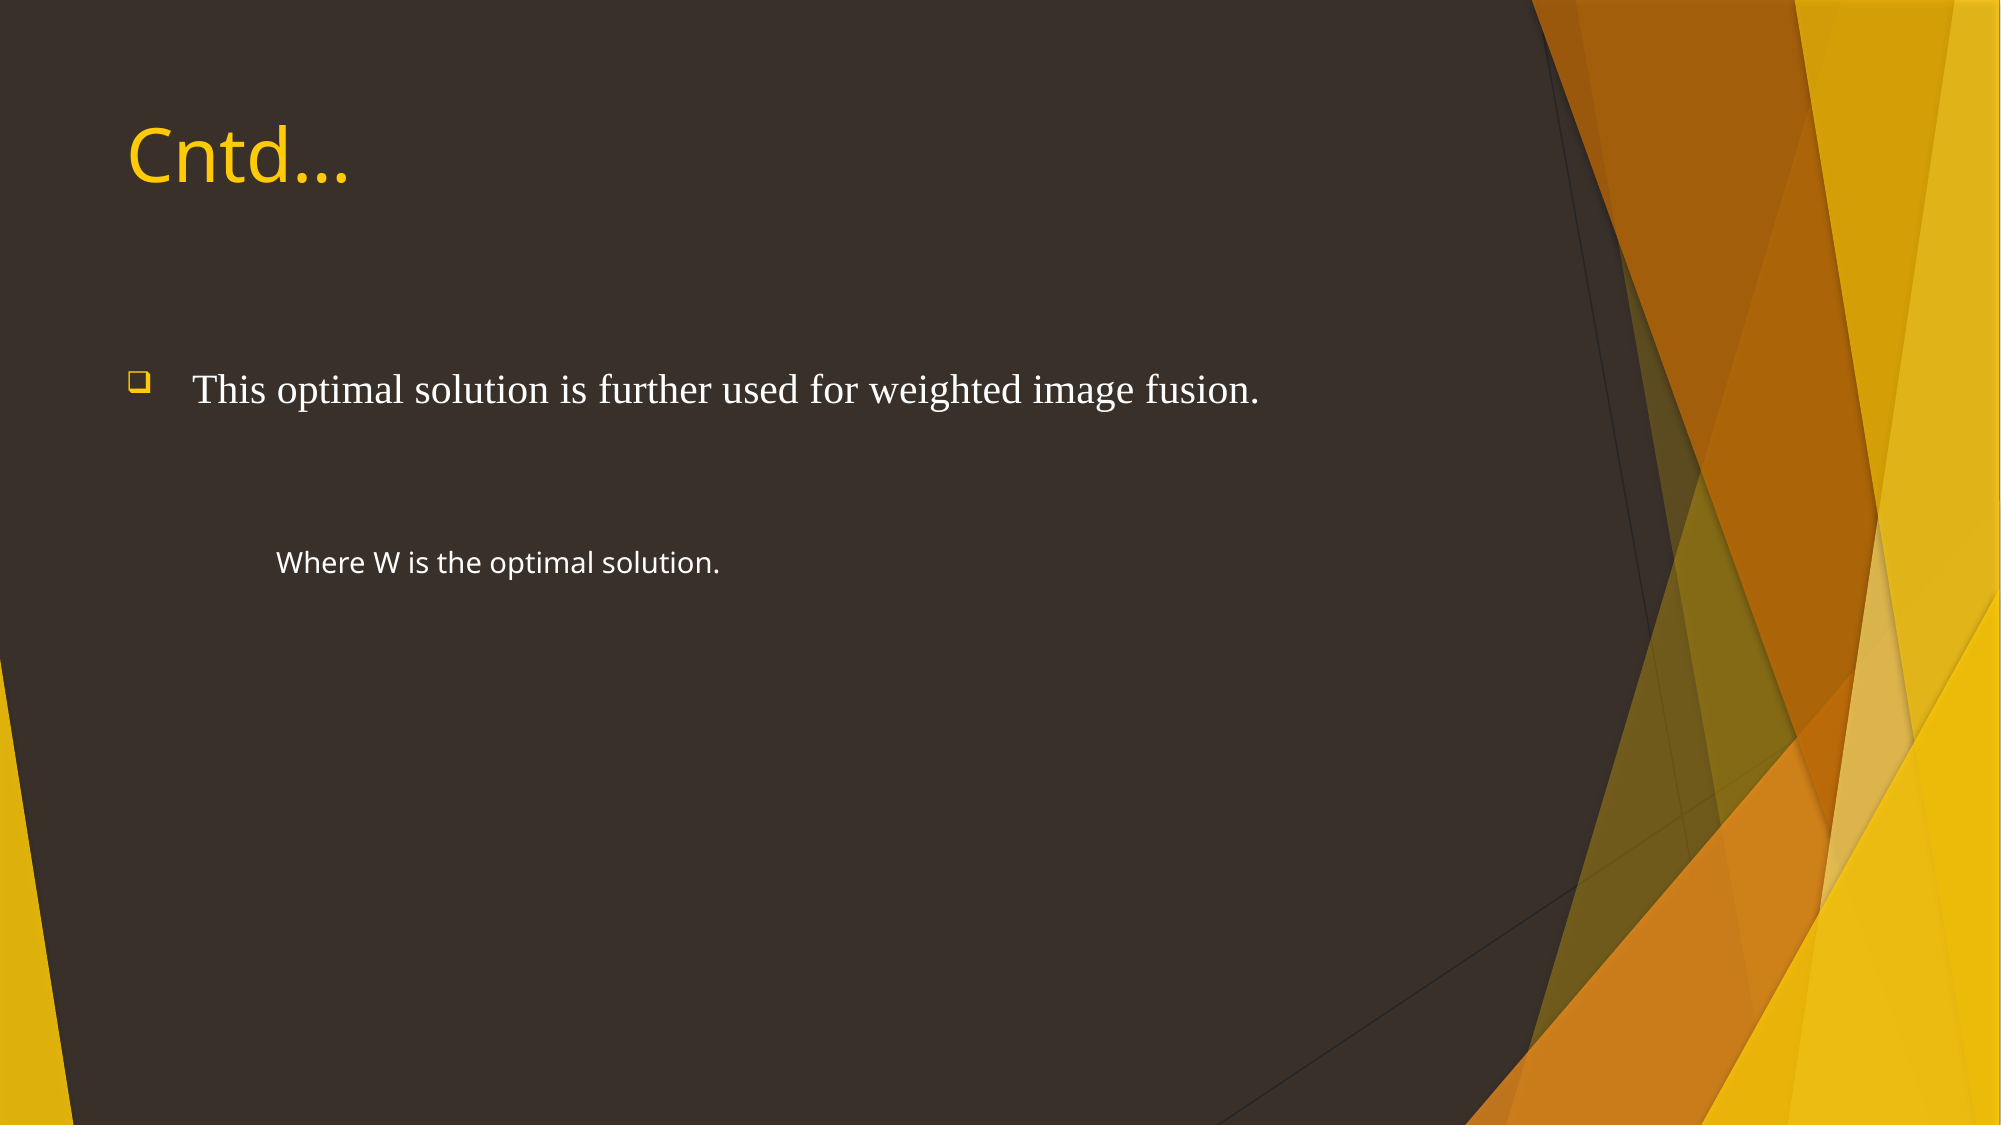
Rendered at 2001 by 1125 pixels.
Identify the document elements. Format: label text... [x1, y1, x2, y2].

title Cntd… [111, 99, 1522, 317]
